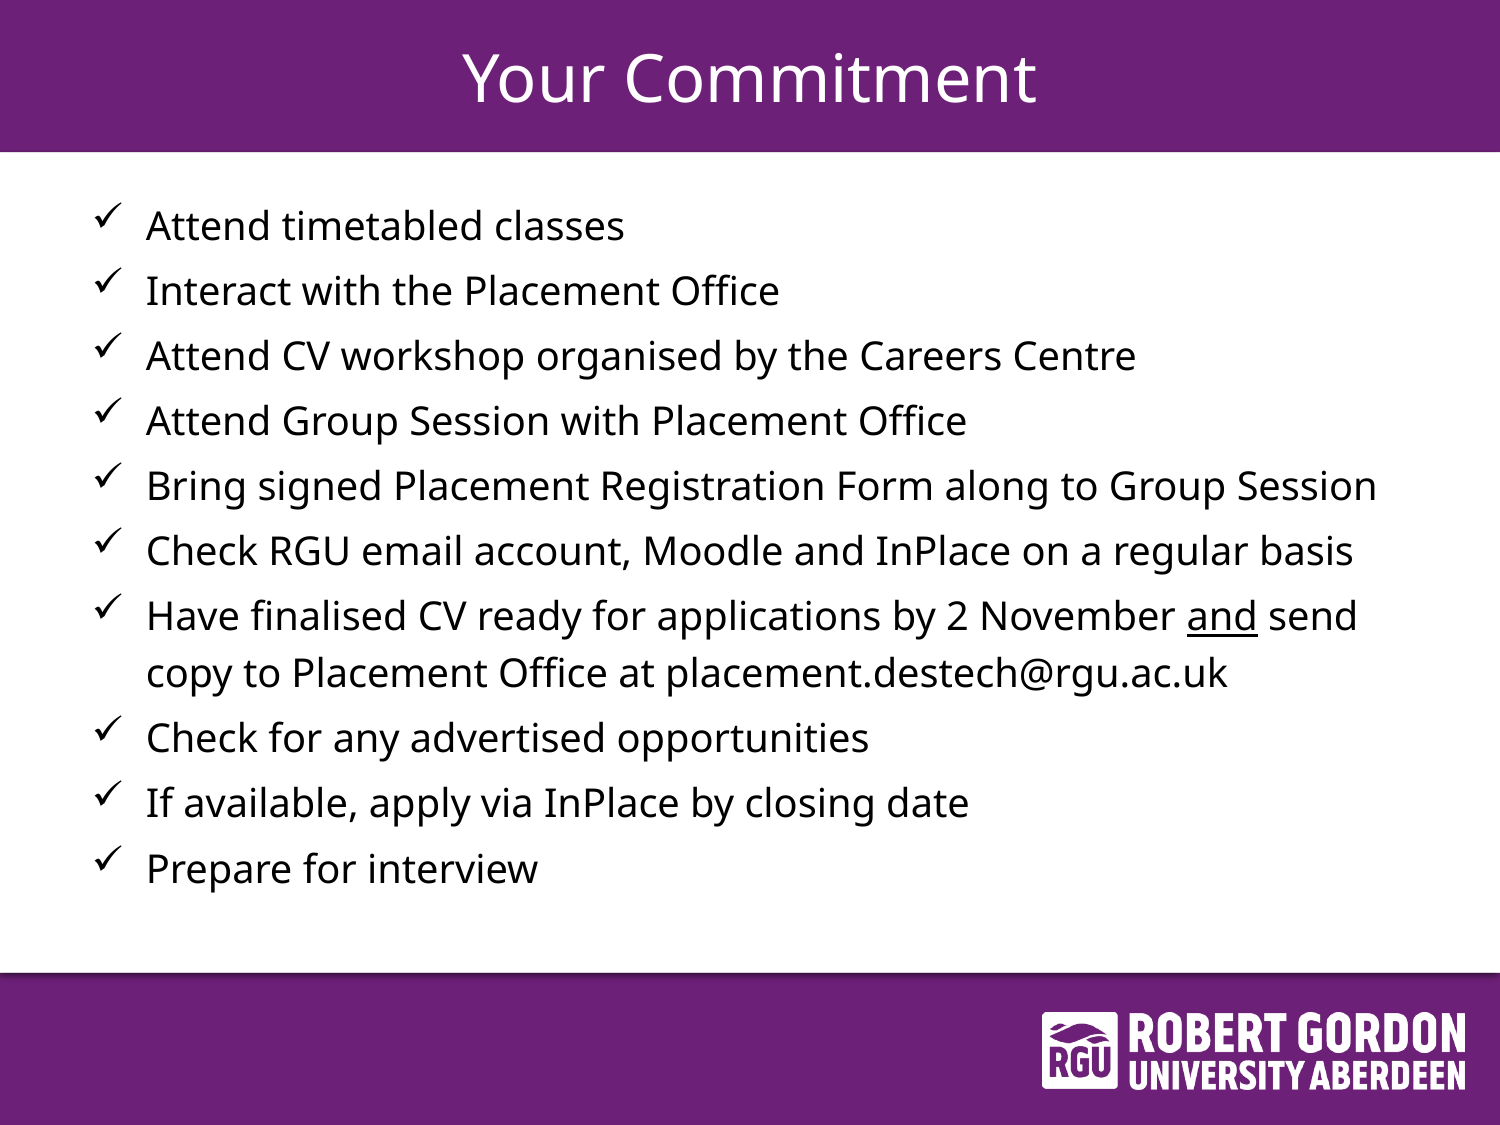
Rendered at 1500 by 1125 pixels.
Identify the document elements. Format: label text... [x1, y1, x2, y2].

picture [1042, 1012, 1465, 1090]
list Attend timetabled classes Interact with the Placement Office Attend CV workshop organised by the Careers Centre Attend Group Session with Placement Office Bring signed Placement Registration Form along to Group Session Check RGU email account, Moodle and InPlace on a regular basis Have finalised CV ready for applications by 2 November and send copy to Placement Office at placement.destech@rgu.ac.uk Check for any advertised opportunities If available, apply via InPlace by closing date Prepare for interview [76, 149, 1436, 976]
title Your Commitment [75, 23, 1425, 129]
